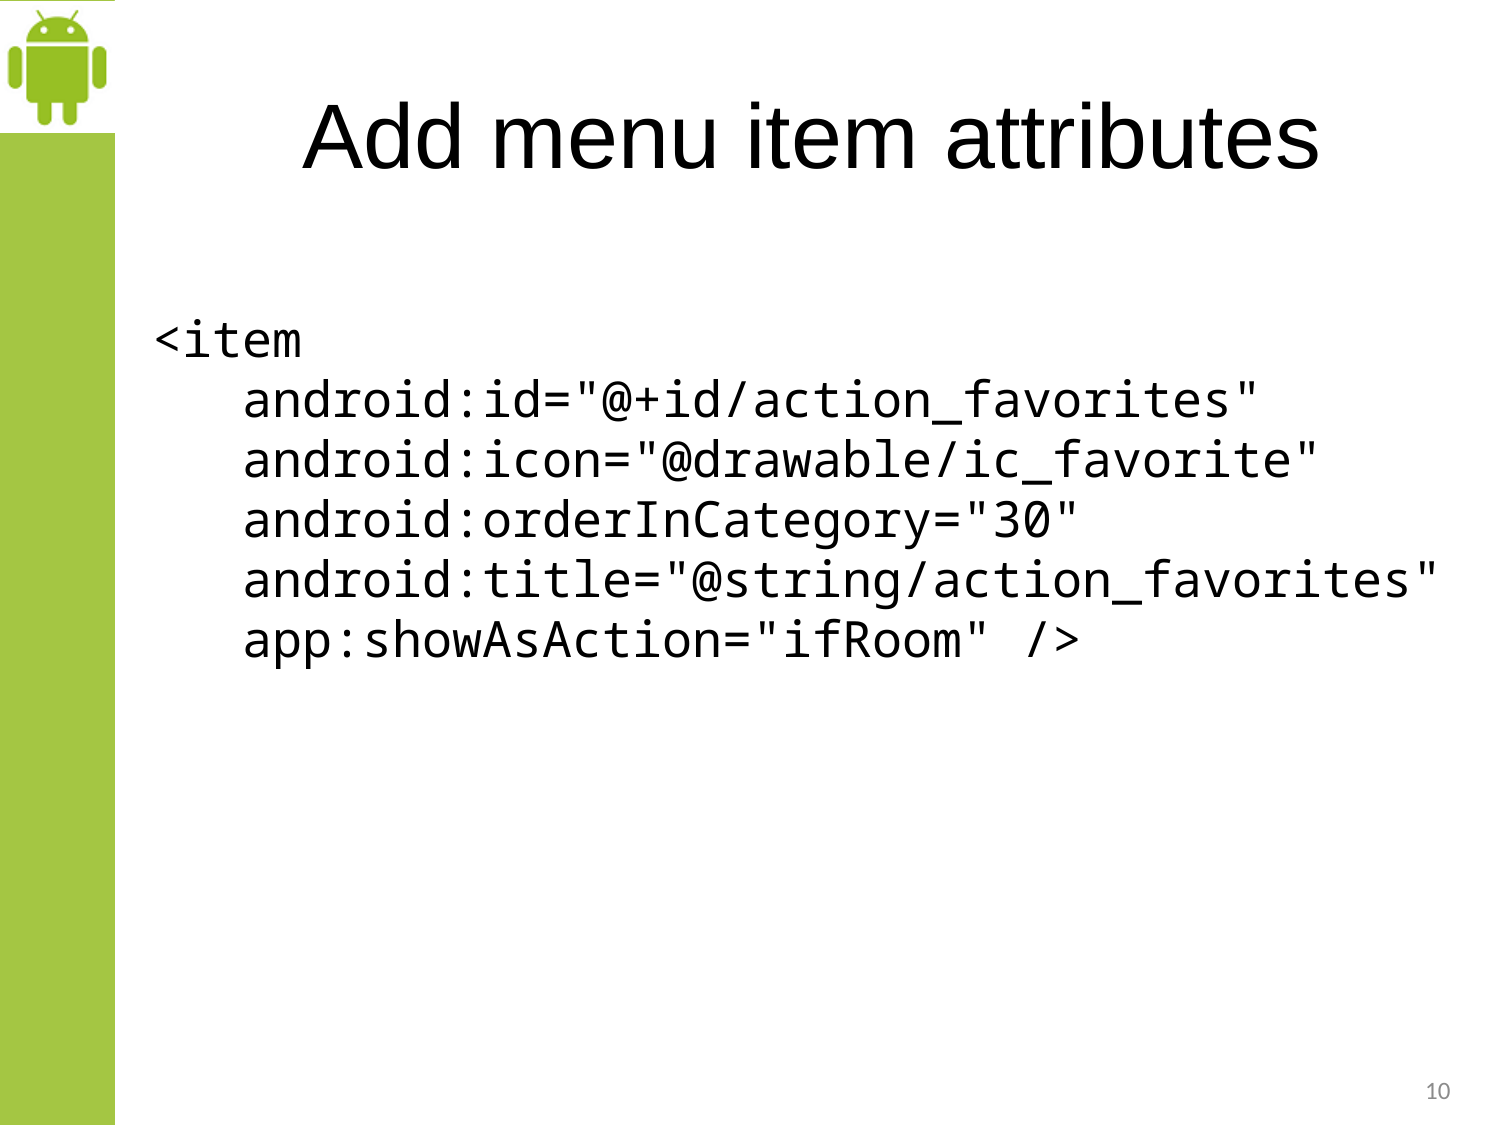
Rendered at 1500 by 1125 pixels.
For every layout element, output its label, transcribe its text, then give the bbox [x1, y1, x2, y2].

title Add menu item attributes [137, 38, 1488, 227]
list <item android:id="@+id/action_favorites" android:icon="@drawable/ic_favorite" android:orderInCategory="30" android:title="@string/action_favorites" app:showAsAction="ifRoom" /> [137, 299, 1488, 1043]
picture [0, 1, 116, 133]
slide_number 10 [1115, 1059, 1466, 1120]
